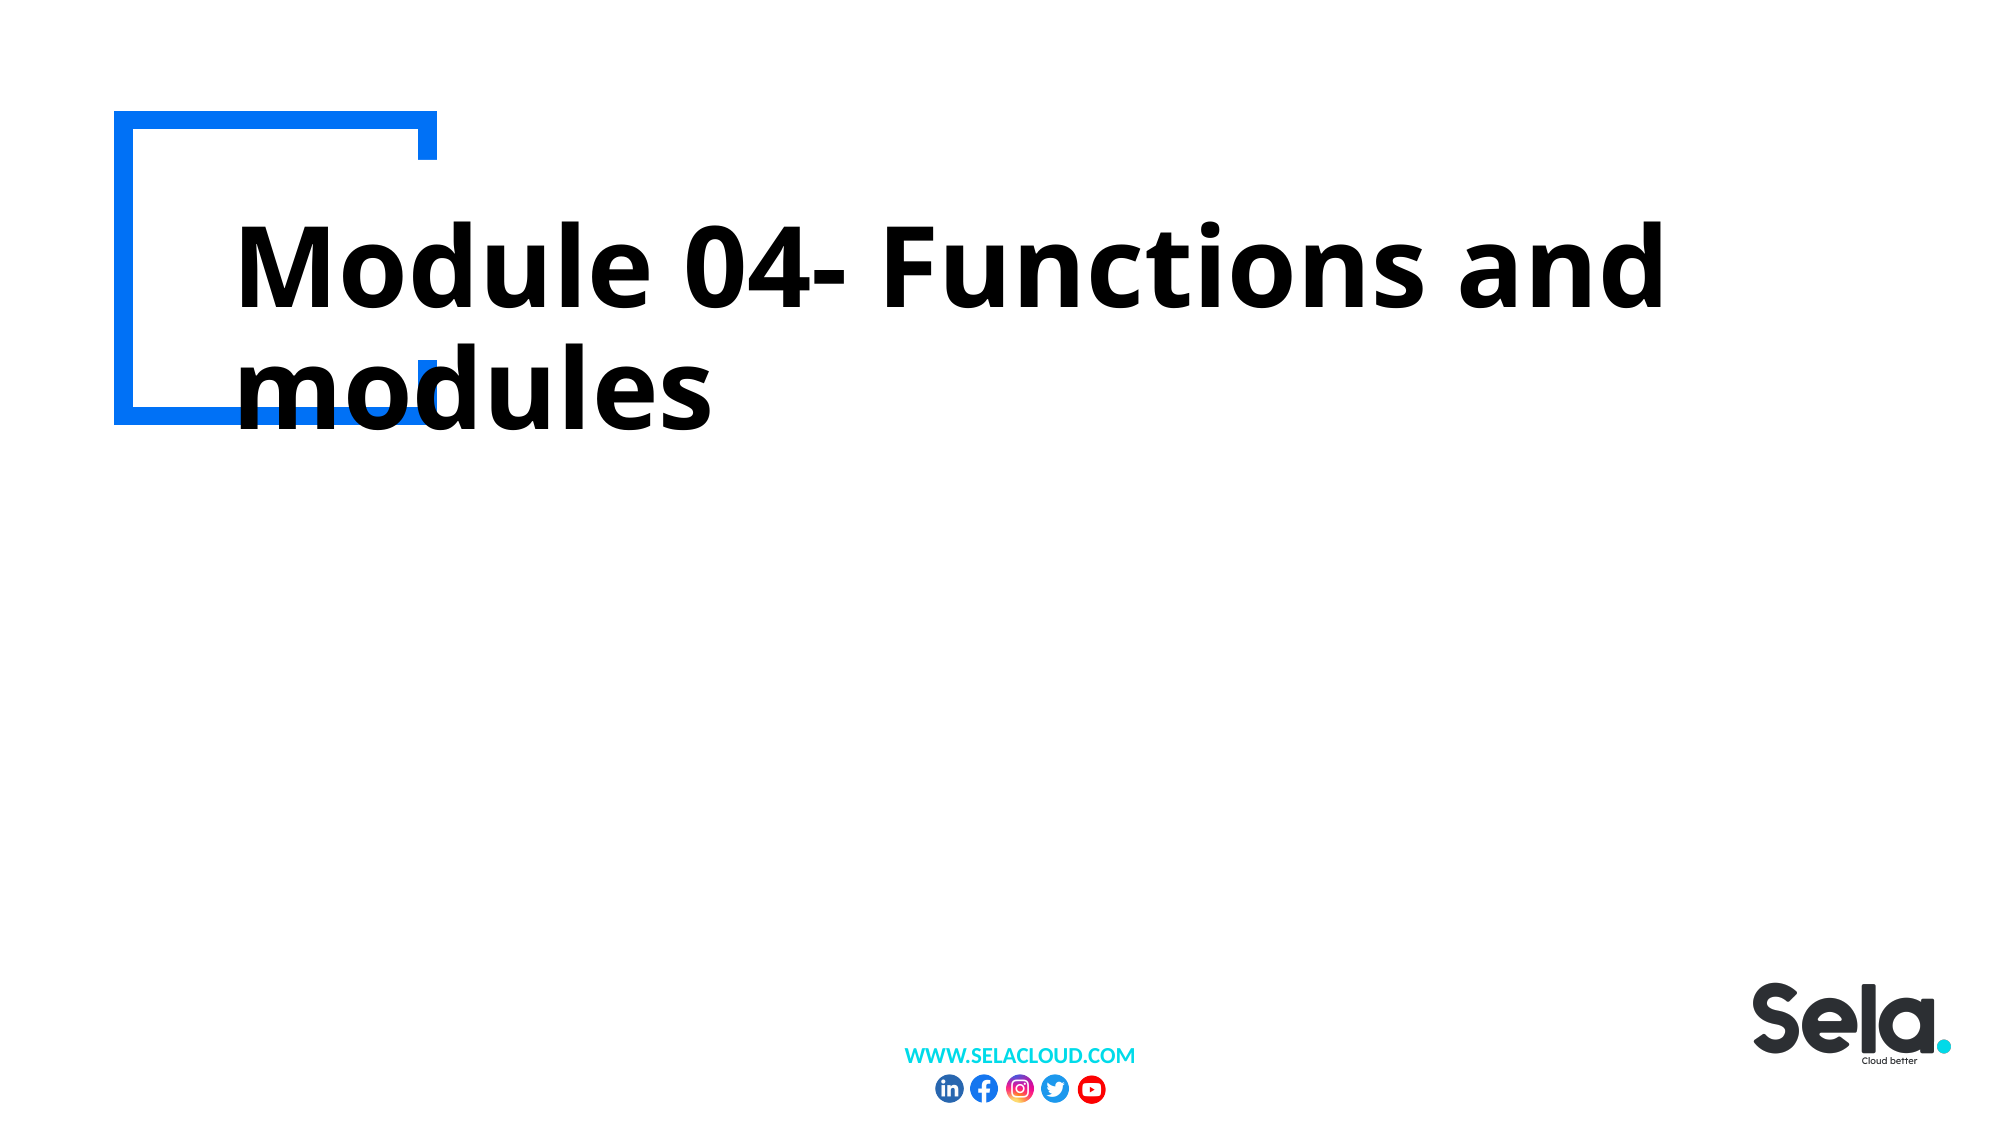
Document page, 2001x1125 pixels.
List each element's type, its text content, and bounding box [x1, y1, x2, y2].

picture [1749, 981, 1955, 1066]
text_box [168, 159, 486, 360]
text_box Module 04- Functions and modules [232, 210, 1933, 326]
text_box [782, 1035, 1258, 1108]
text_box [123, 119, 428, 416]
